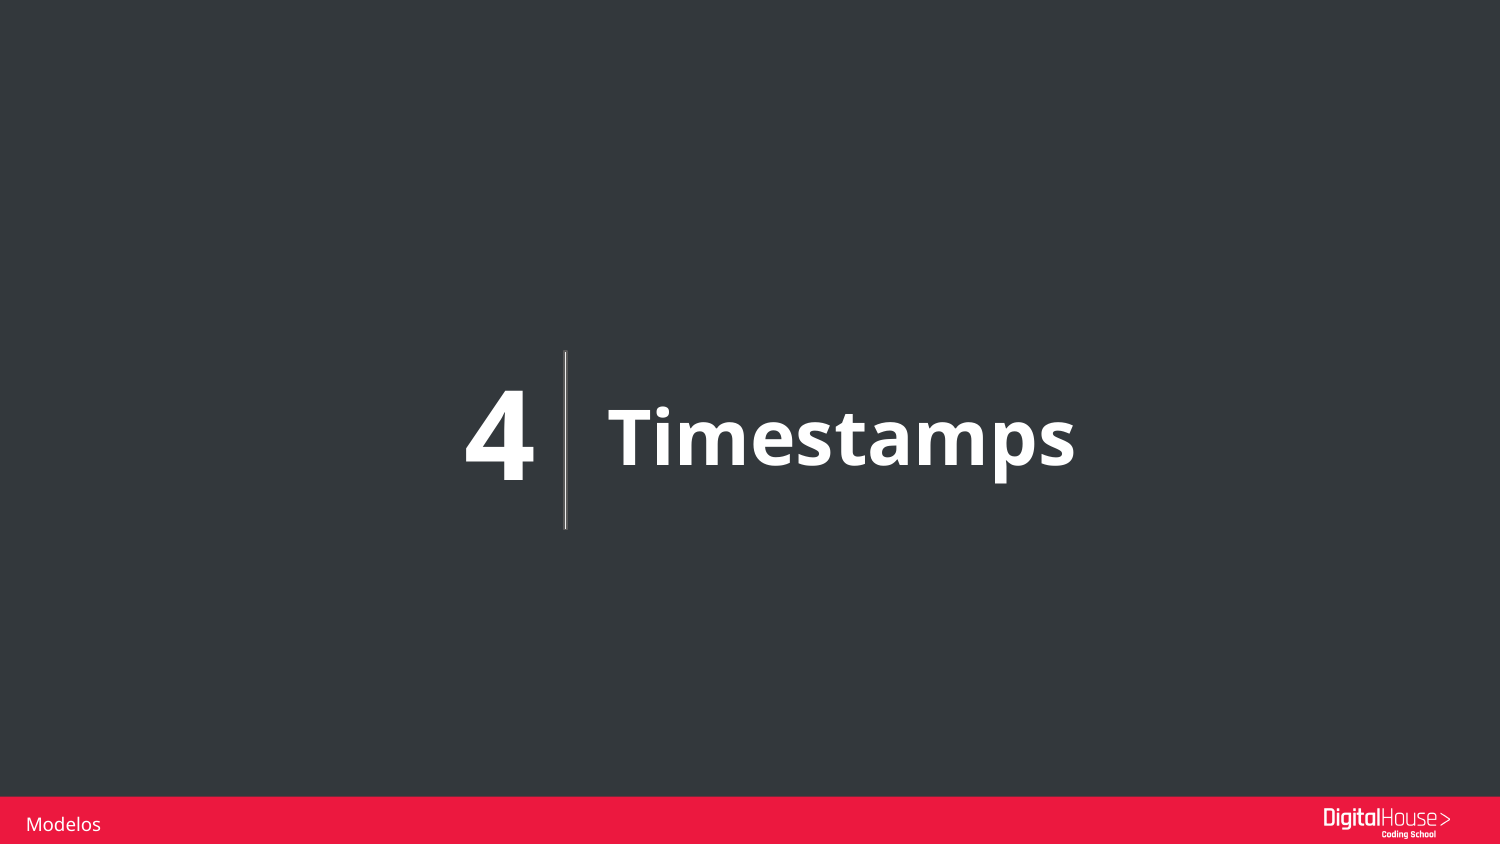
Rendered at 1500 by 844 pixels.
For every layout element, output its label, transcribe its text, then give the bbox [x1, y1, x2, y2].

picture [1324, 808, 1450, 839]
text_box Timestamps [592, 245, 1381, 636]
text_box [563, 351, 567, 530]
text_box 4 [449, 360, 540, 521]
